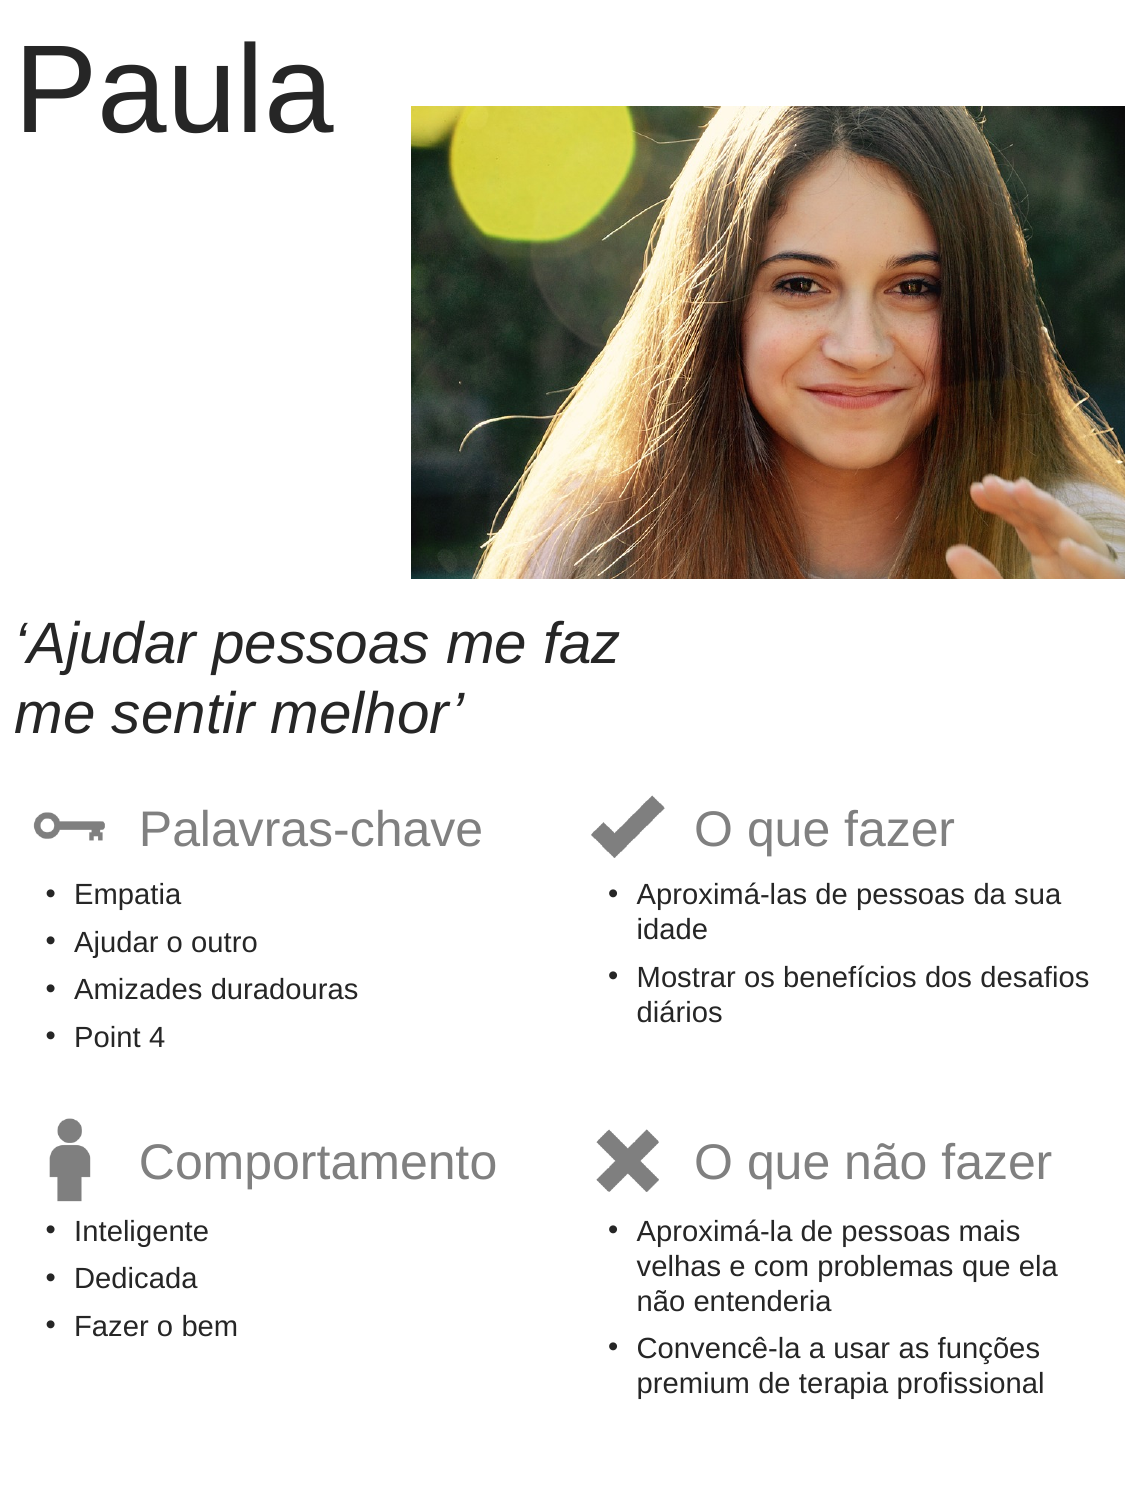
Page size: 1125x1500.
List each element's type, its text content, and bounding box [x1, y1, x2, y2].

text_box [24, 782, 563, 872]
text_box Paula [0, 0, 563, 165]
picture [411, 105, 1125, 579]
text_box Empatia Ajudar o outro Amizades duradouras Point 4 [30, 876, 563, 1061]
text_box Aproximá-las de pessoas da sua idade Mostrar os benefícios dos desafios diários [593, 868, 1125, 1036]
text_box ‘Ajudar pessoas me faz me sentir melhor’ [0, 597, 680, 753]
text_box Aproximá-la de pessoas mais velhas e com problemas que ela não entenderia Convencê-la a usar as funções premium de terapia profissional [593, 1204, 1125, 1407]
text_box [24, 1115, 563, 1205]
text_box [583, 1115, 1118, 1205]
text_box Inteligente Dedicada Fazer o bem [30, 1211, 563, 1397]
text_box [583, 782, 1118, 872]
